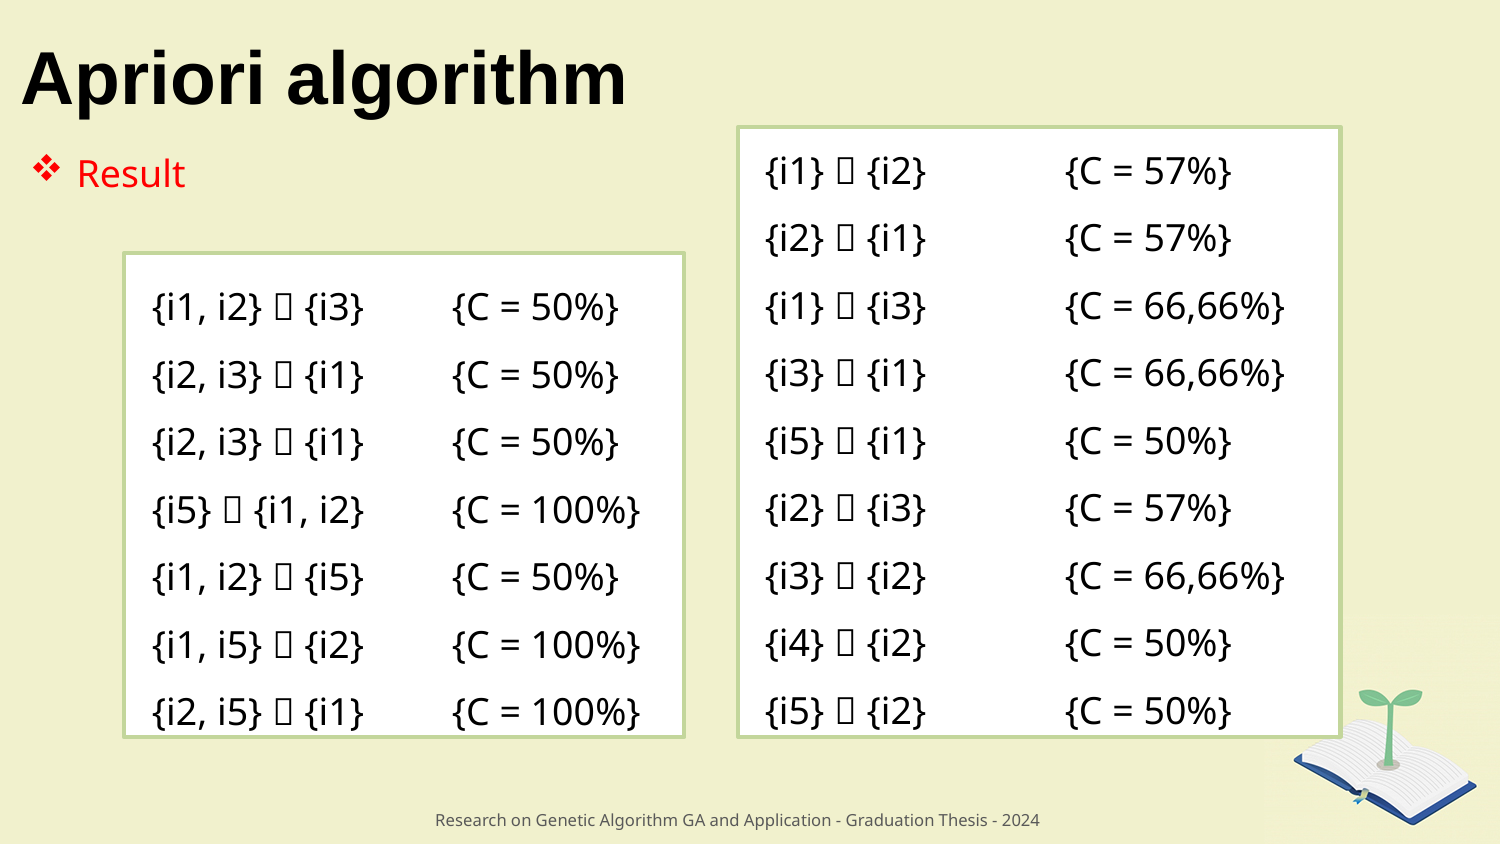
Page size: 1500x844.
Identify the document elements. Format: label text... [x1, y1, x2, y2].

text_box [122, 251, 686, 739]
picture [0, 0, 1500, 844]
text_box Research on Genetic Algorithm GA and Application - Graduation Thesis - 2024 [0, 802, 1489, 838]
text_box Result [15, 142, 201, 203]
text_box [736, 146, 750, 739]
title Apriori algorithm [5, 4, 1500, 146]
text_box {i1, i2}  {i3} {C = 50%} {i2, i3}  {i1} {C = 50%} {i2, i3}  {i1} {C = 50%} {i5}  {i1, i2} {C = 100%} {i1, i2}  {i5} {C = 50%} {i1, i5}  {i2} {C = 100%} {i2, i5}  {i1} {C = 100%} [137, 253, 685, 741]
text_box {i1}  {i2} {C = 57%} {i2}  {i1} {C = 57%} {i1}  {i3} {C = 66,66%} {i3}  {i1} {C = 66,66%} {i5}  {i1} {C = 50%} {i2}  {i3} {C = 57%} {i3}  {i2} {C = 66,66%} {i4}  {i2} {C = 50%} {i5}  {i2} {C = 50%} [750, 116, 1376, 740]
